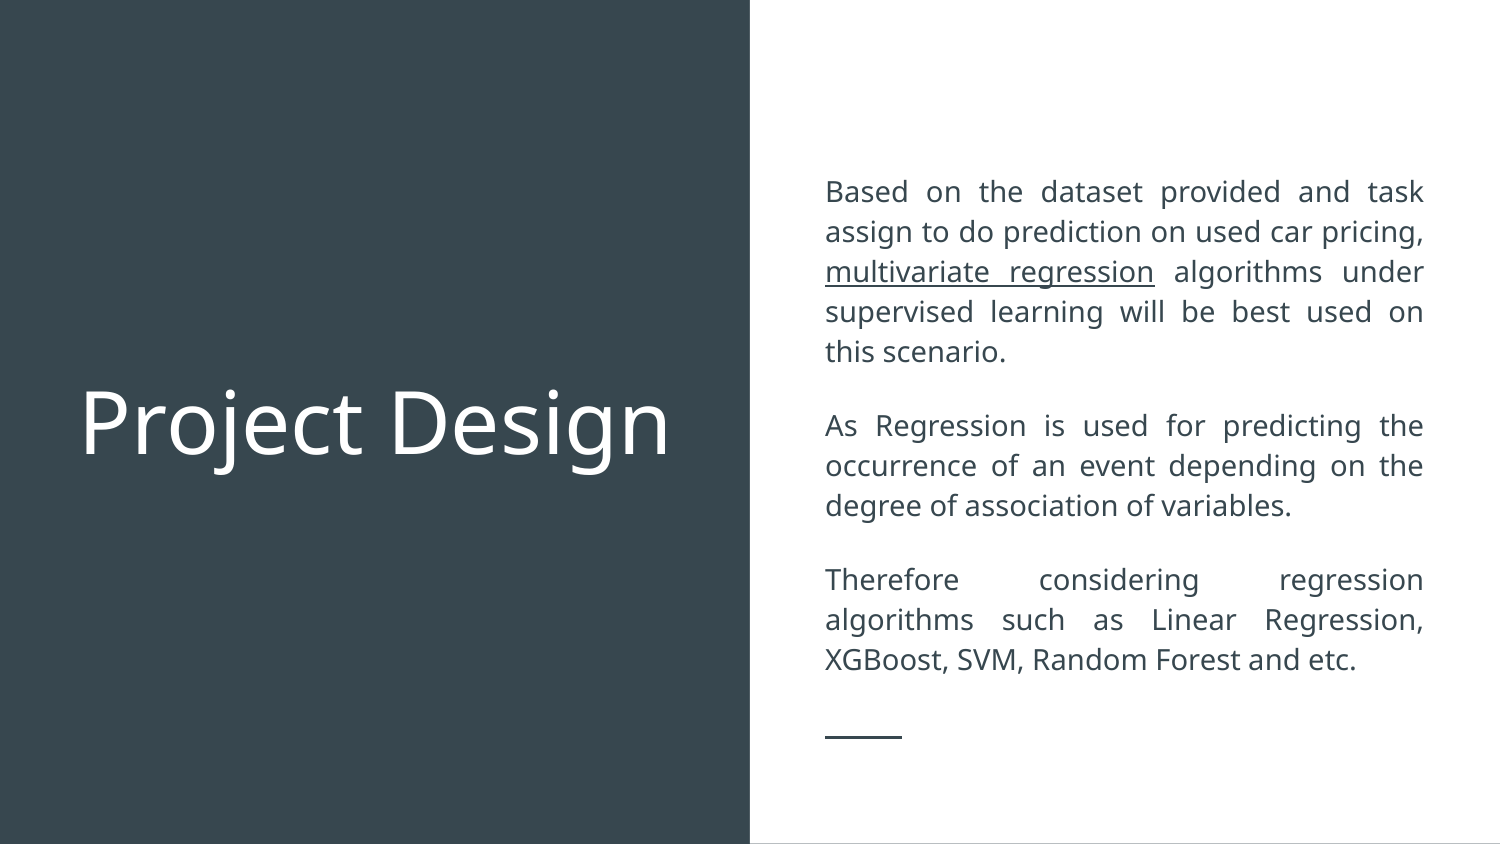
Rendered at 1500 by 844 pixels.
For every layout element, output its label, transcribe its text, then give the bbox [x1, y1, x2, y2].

title Project Design [43, 356, 708, 488]
list Based on the dataset provided and task assign to do prediction on used car pricing, multivariate regression algorithms under supervised learning will be best used on this scenario. As Regression is used for predicting the occurrence of an event depending on the degree of association of variables. Therefore considering regression algorithms such as Linear Regression, XGBoost, SVM, Random Forest and etc. [810, 118, 1440, 725]
